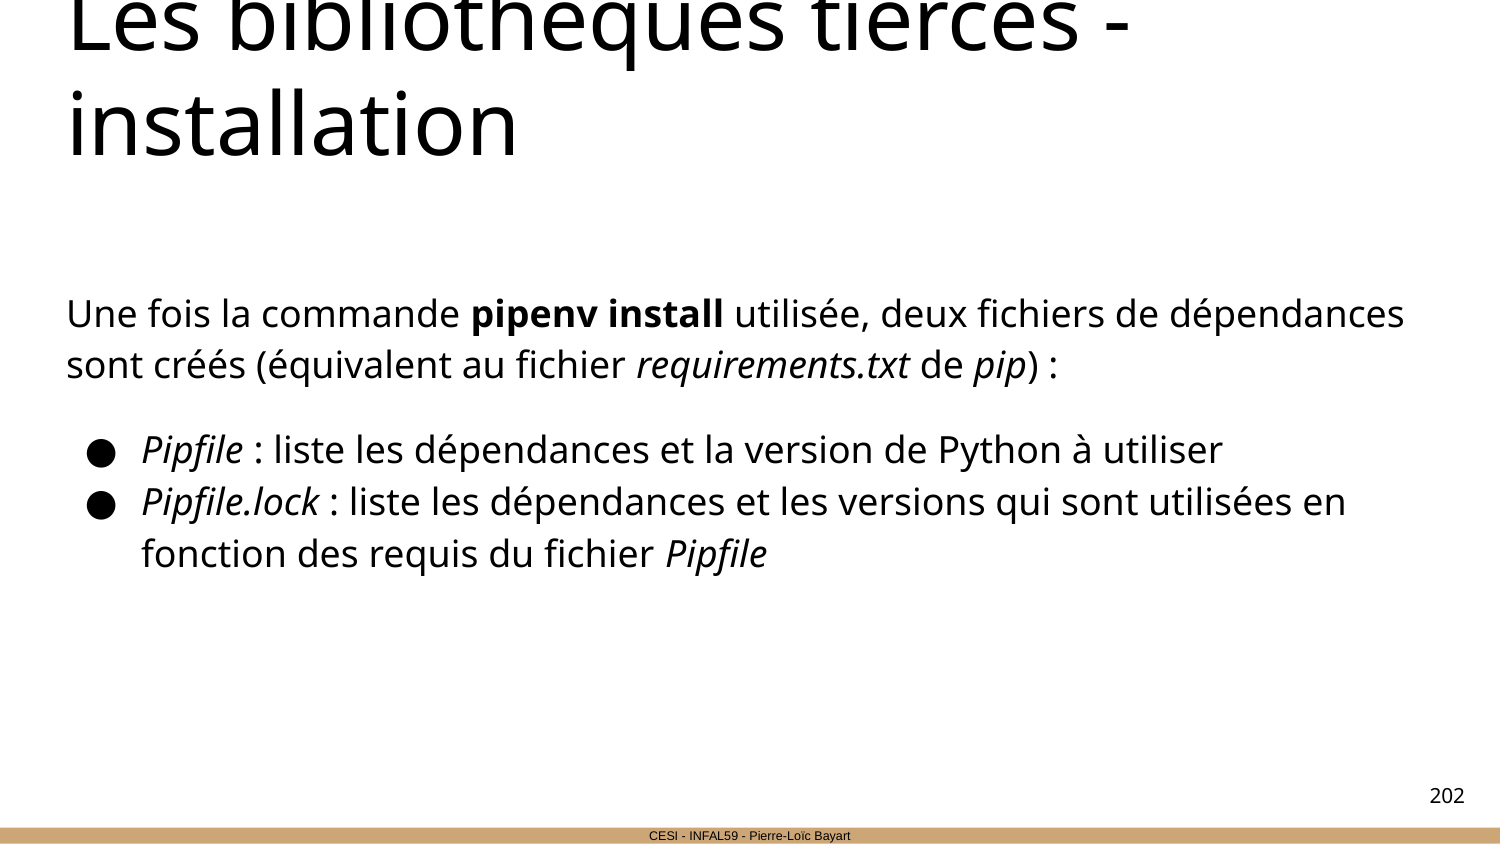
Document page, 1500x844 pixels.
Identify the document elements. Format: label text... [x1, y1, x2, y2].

title Les bibliothèques tierces - installation [51, 51, 1449, 189]
list Une fois la commande pipenv install utilisée, deux fichiers de dépendances sont créés (équivalent au fichier requirements.txt de pip) : Pipfile : liste les dépendances et la version de Python à utiliser Pipfile.lock : liste les dépendances et les versions qui sont utilisées en fonction des requis du fichier Pipfile [51, 267, 1449, 637]
slide_number ‹#› [1389, 764, 1480, 830]
